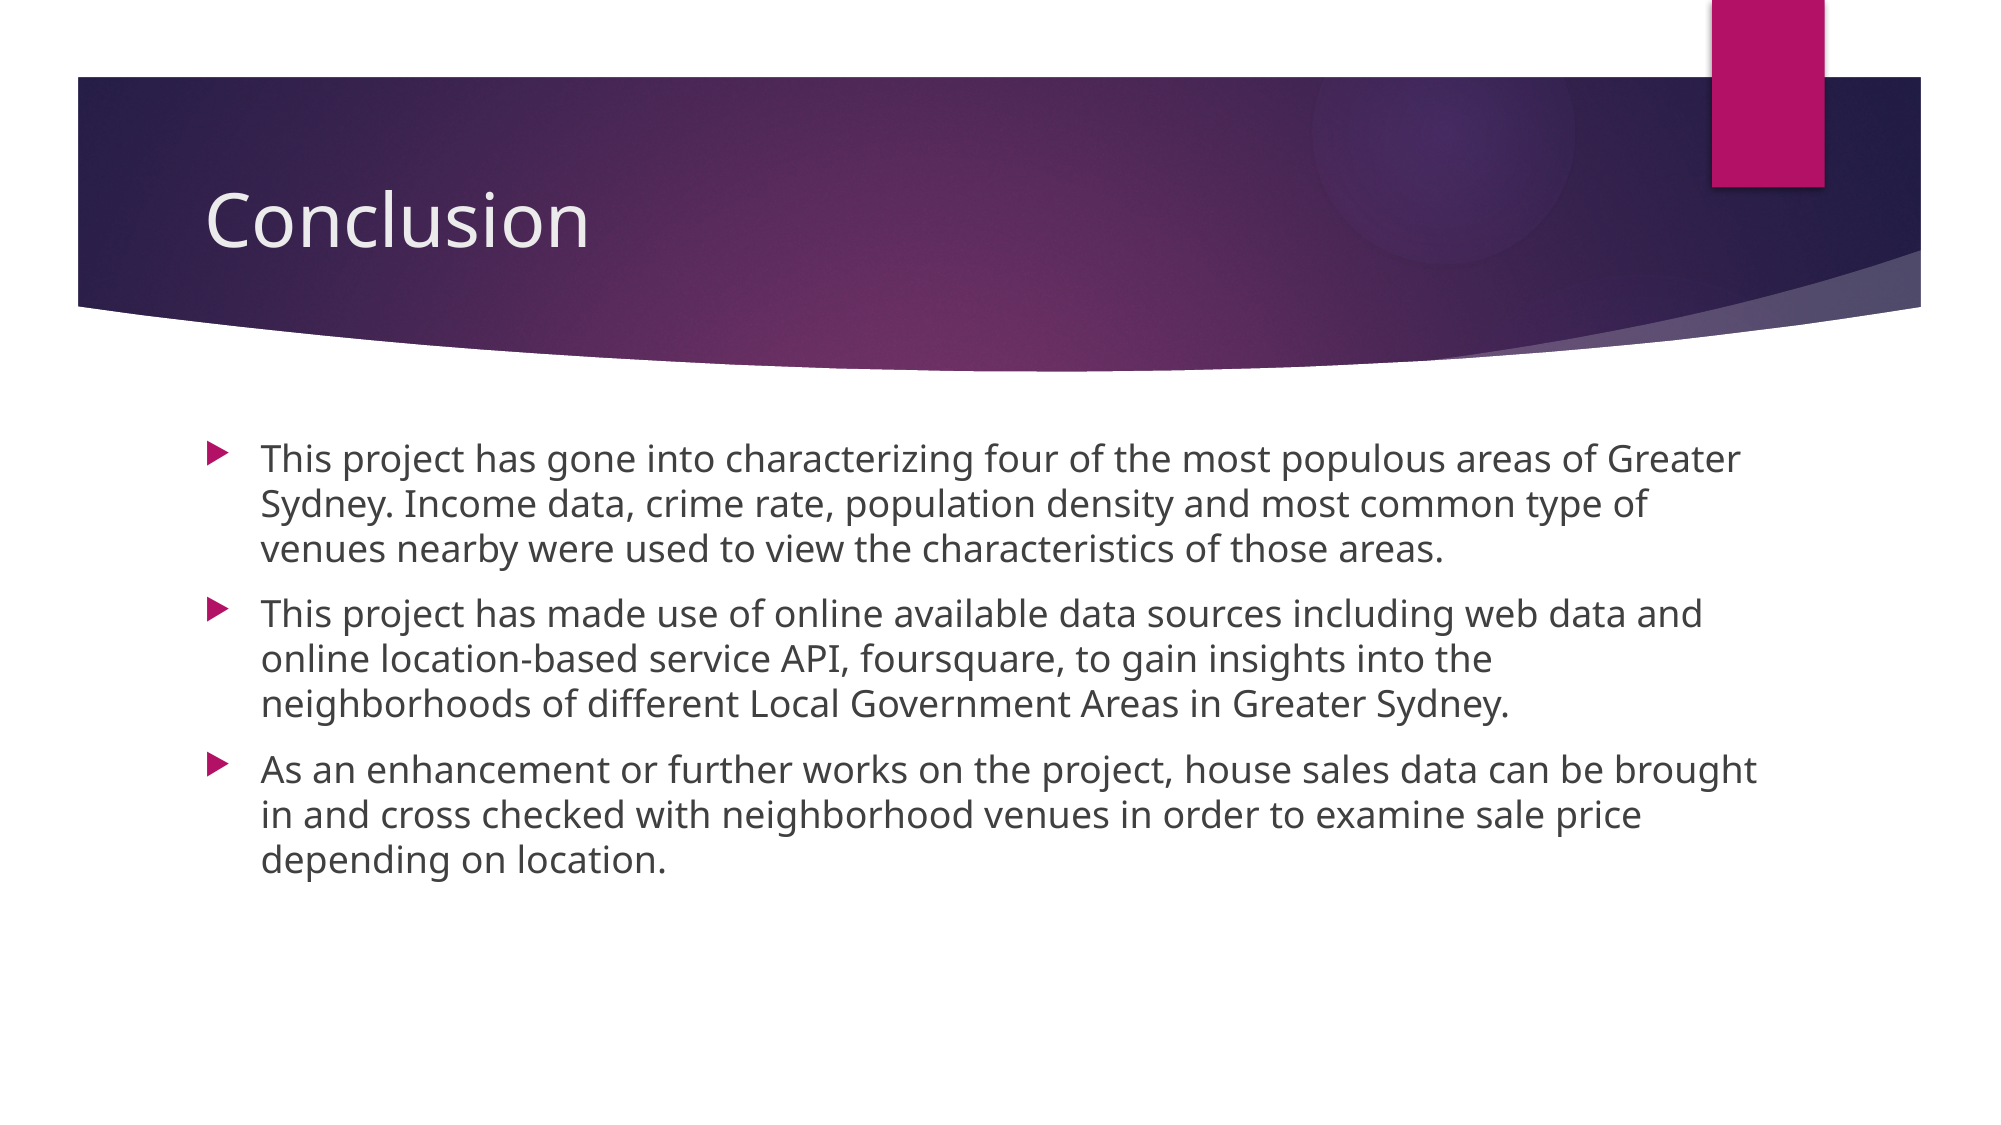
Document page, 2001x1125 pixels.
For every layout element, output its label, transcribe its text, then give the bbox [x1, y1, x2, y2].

title Conclusion [189, 159, 1627, 276]
list This project has gone into characterizing four of the most populous areas of Greater Sydney. Income data, crime rate, population density and most common type of venues nearby were used to view the characteristics of those areas. This project has made use of online available data sources including web data and online location-based service API, foursquare, to gain insights into the neighborhoods of different Local Government Areas in Greater Sydney. As an enhancement or further works on the project, house sales data can be brought in and cross checked with neighborhood venues in order to examine sale price depending on location. [189, 427, 1785, 988]
